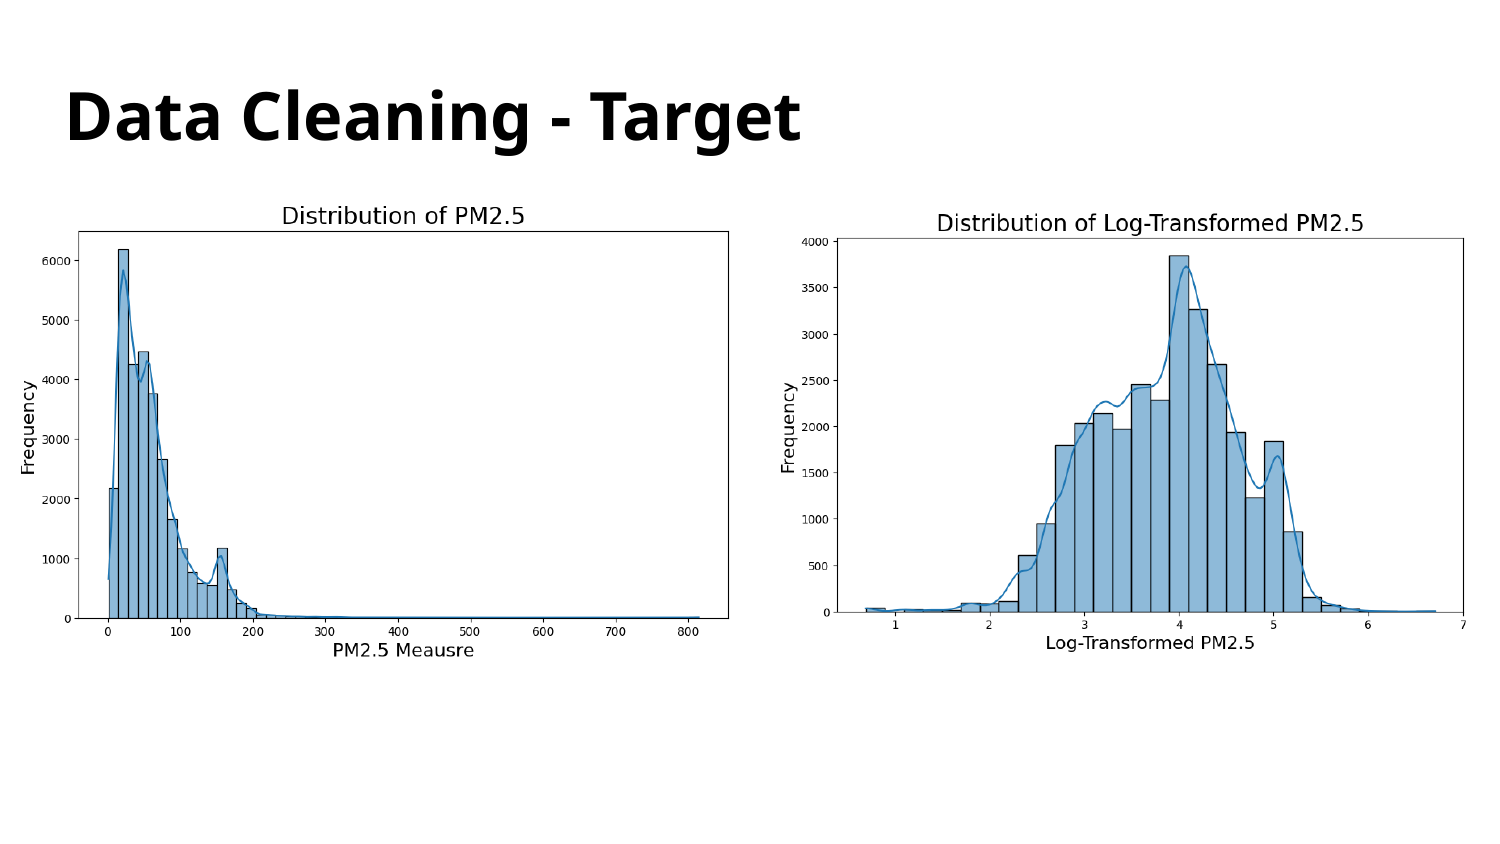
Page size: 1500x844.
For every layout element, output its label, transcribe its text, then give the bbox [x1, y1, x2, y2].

picture [11, 197, 736, 667]
picture [771, 205, 1475, 659]
title Data Cleaning - Target [49, 67, 1448, 173]
